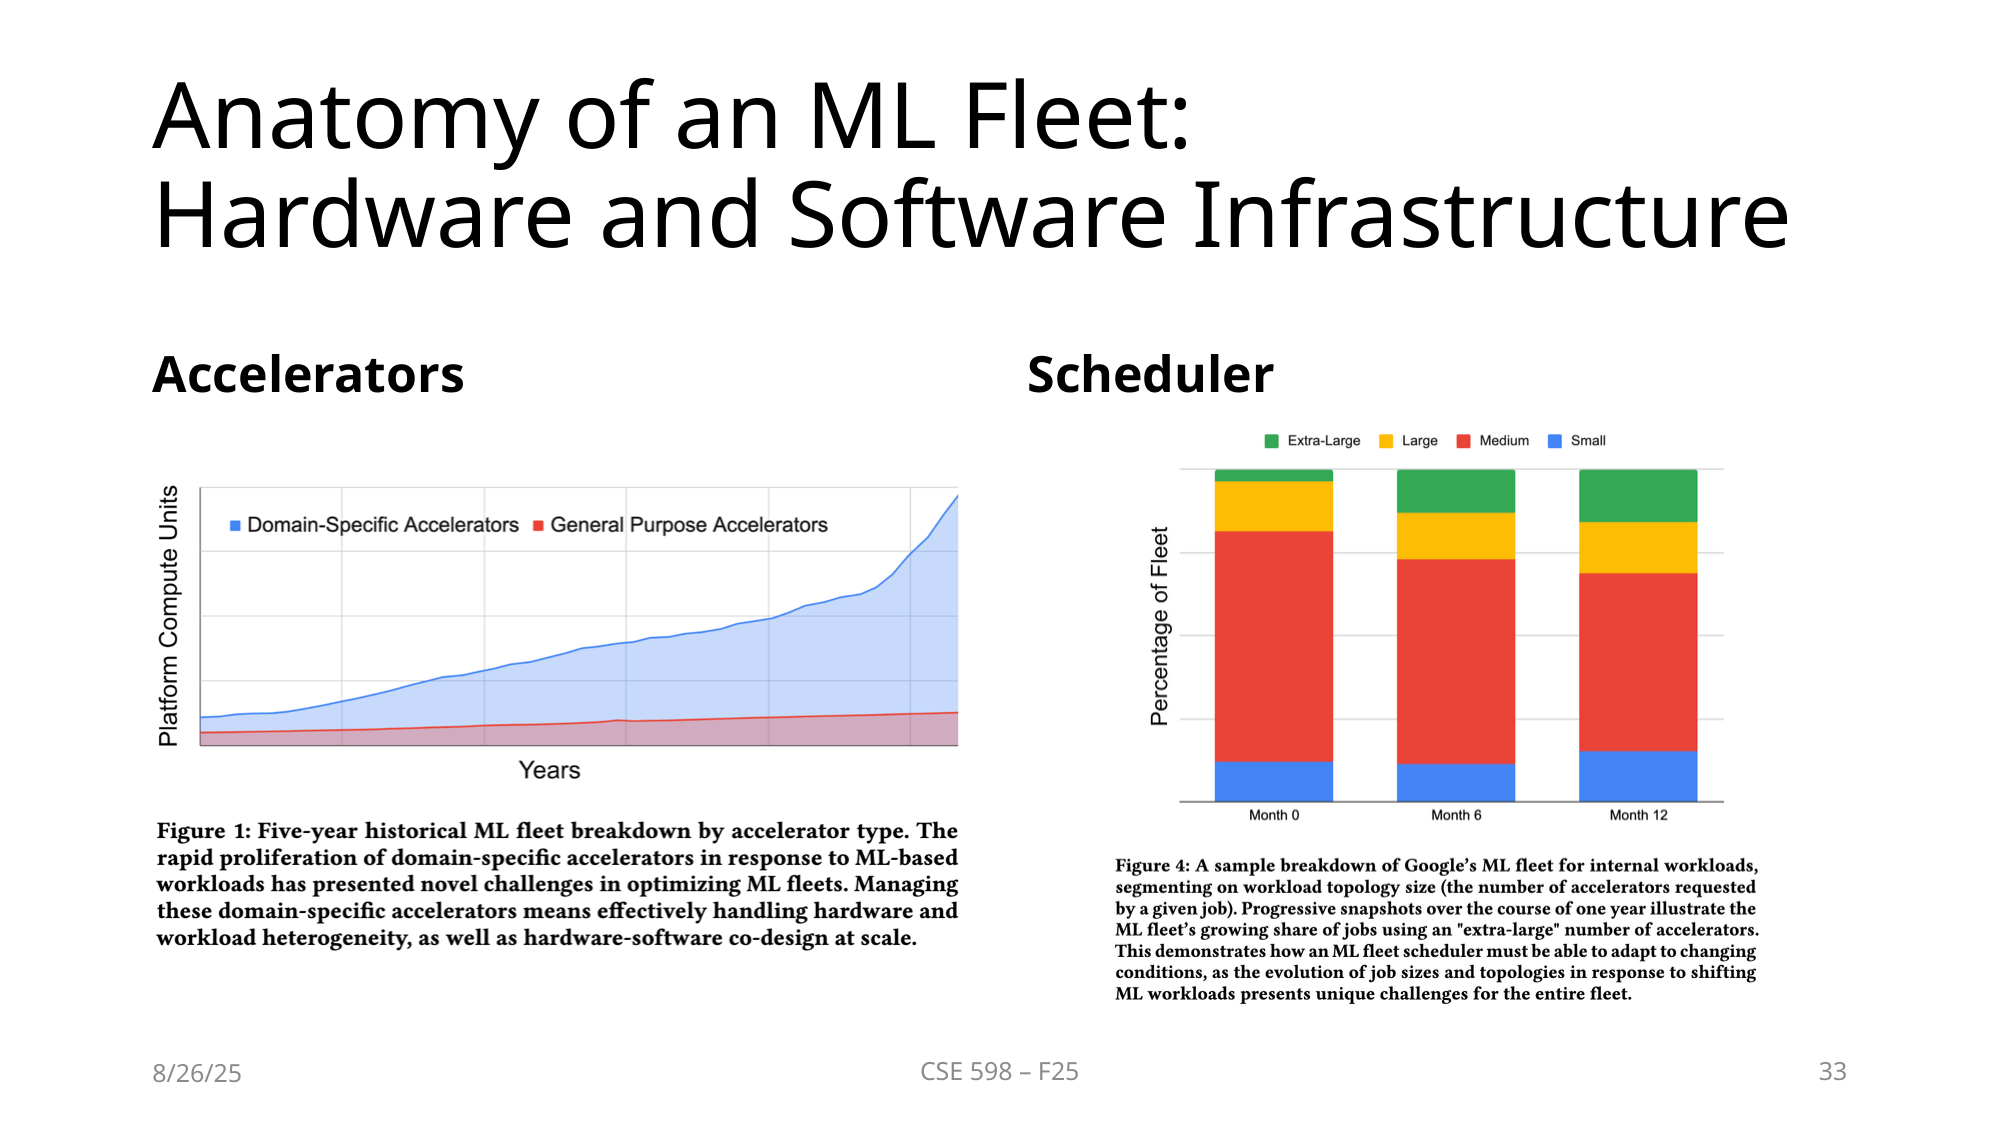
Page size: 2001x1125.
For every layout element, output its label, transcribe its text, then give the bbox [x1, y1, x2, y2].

slide_number 33 [1412, 1042, 1863, 1103]
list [1105, 410, 1770, 1016]
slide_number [137, 1042, 588, 1103]
title Anatomy of an ML Fleet: Hardware and Software Infrastructure [137, 59, 1863, 278]
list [137, 464, 984, 962]
list Scheduler [1012, 275, 1863, 411]
footer CSE 598 – F25 [662, 1042, 1338, 1103]
list Accelerators [137, 275, 984, 411]
